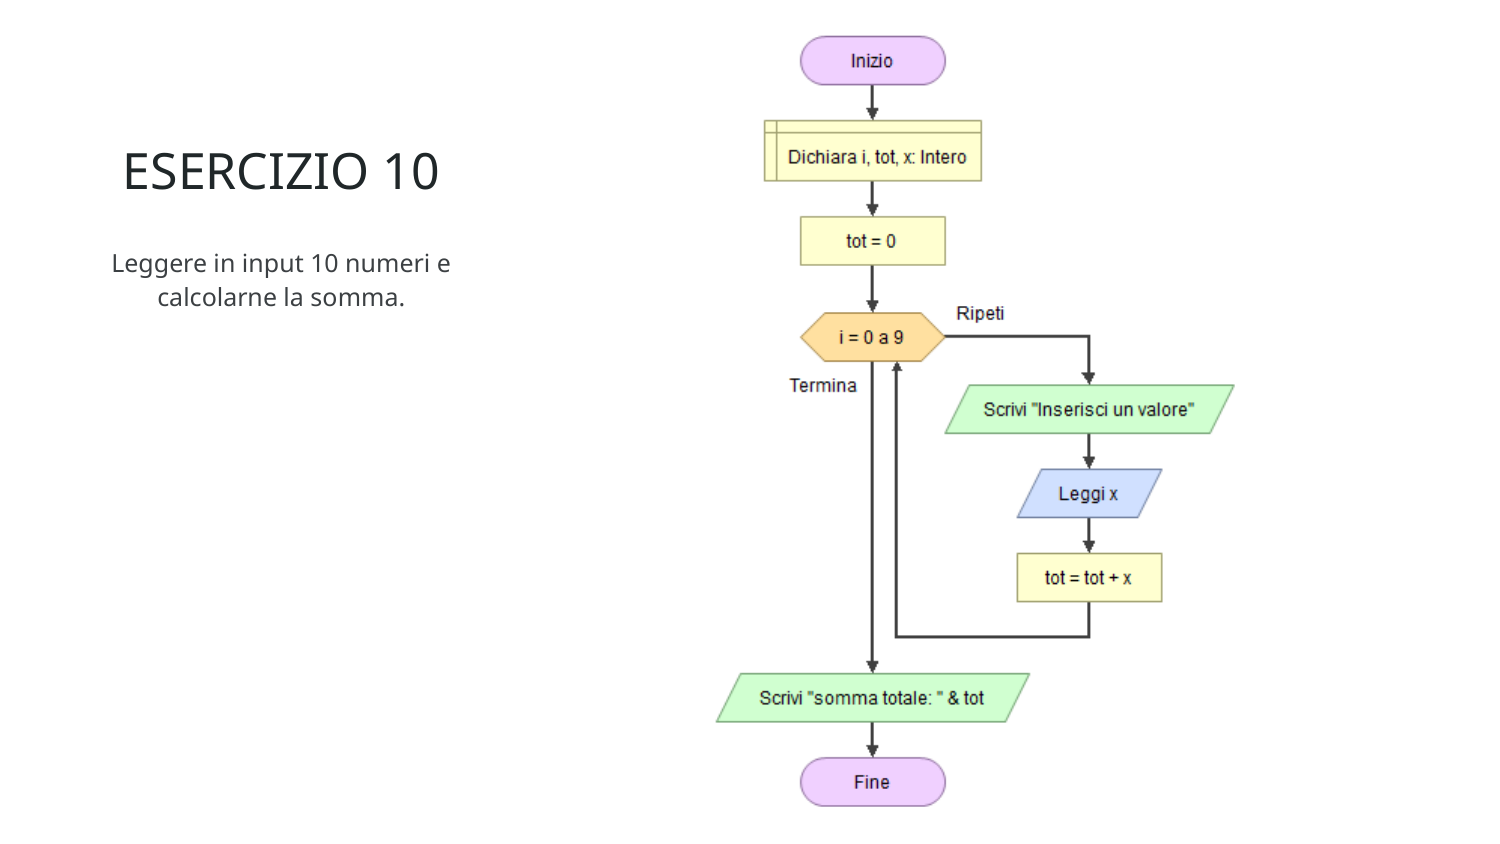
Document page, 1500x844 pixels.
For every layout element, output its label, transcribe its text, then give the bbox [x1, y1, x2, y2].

list Leggere in input 10 numeri e calcolarne la somma. [51, 227, 512, 750]
picture [704, 24, 1247, 819]
title ESERCIZIO 10 [51, 91, 512, 216]
